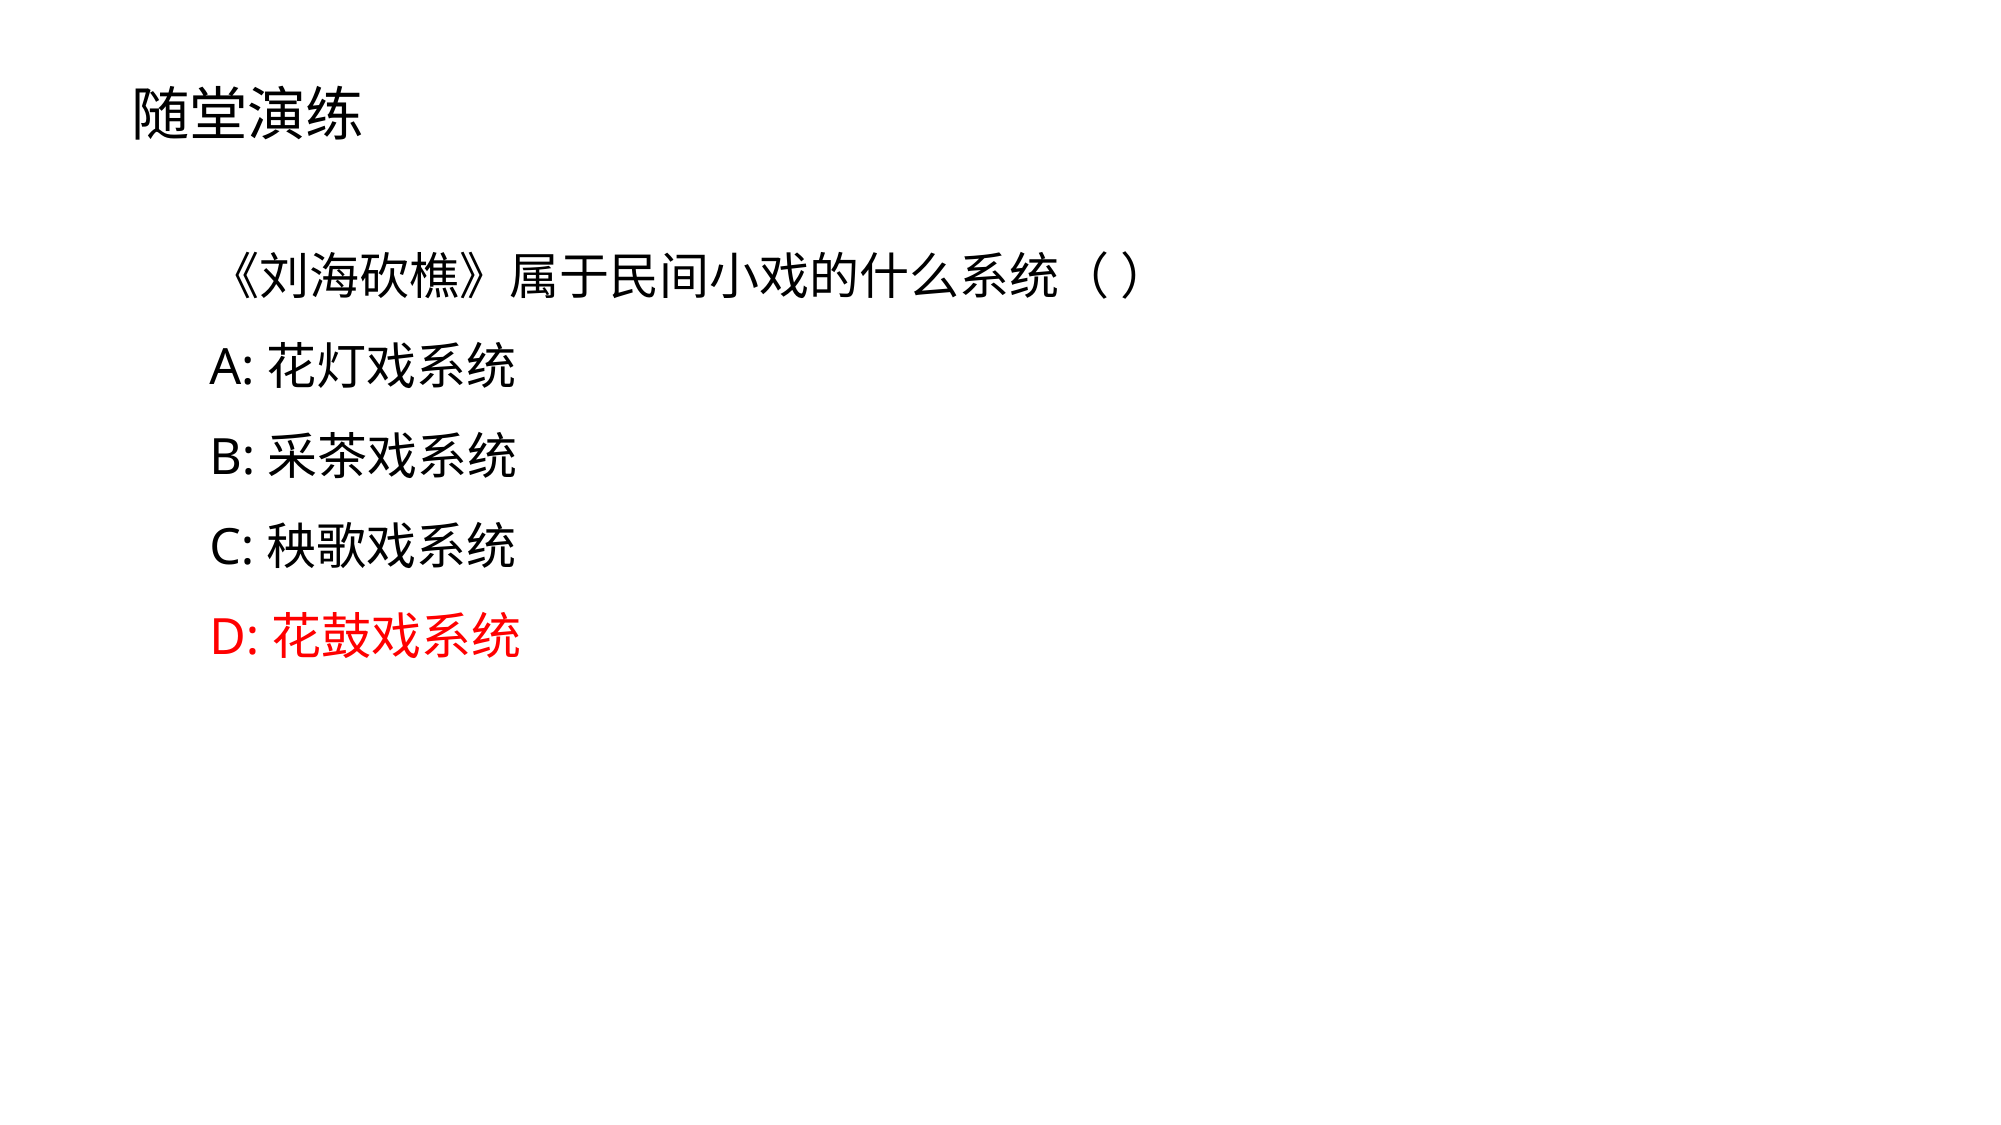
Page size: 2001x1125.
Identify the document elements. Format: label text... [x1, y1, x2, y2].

text_box 随堂演练 [116, 69, 797, 155]
text_box 《刘海砍樵》属于民间小戏的什么系统（ ） A:花灯戏系统 B:采茶戏系统 C:秧歌戏系统 D:花鼓戏系统 [194, 206, 1409, 672]
